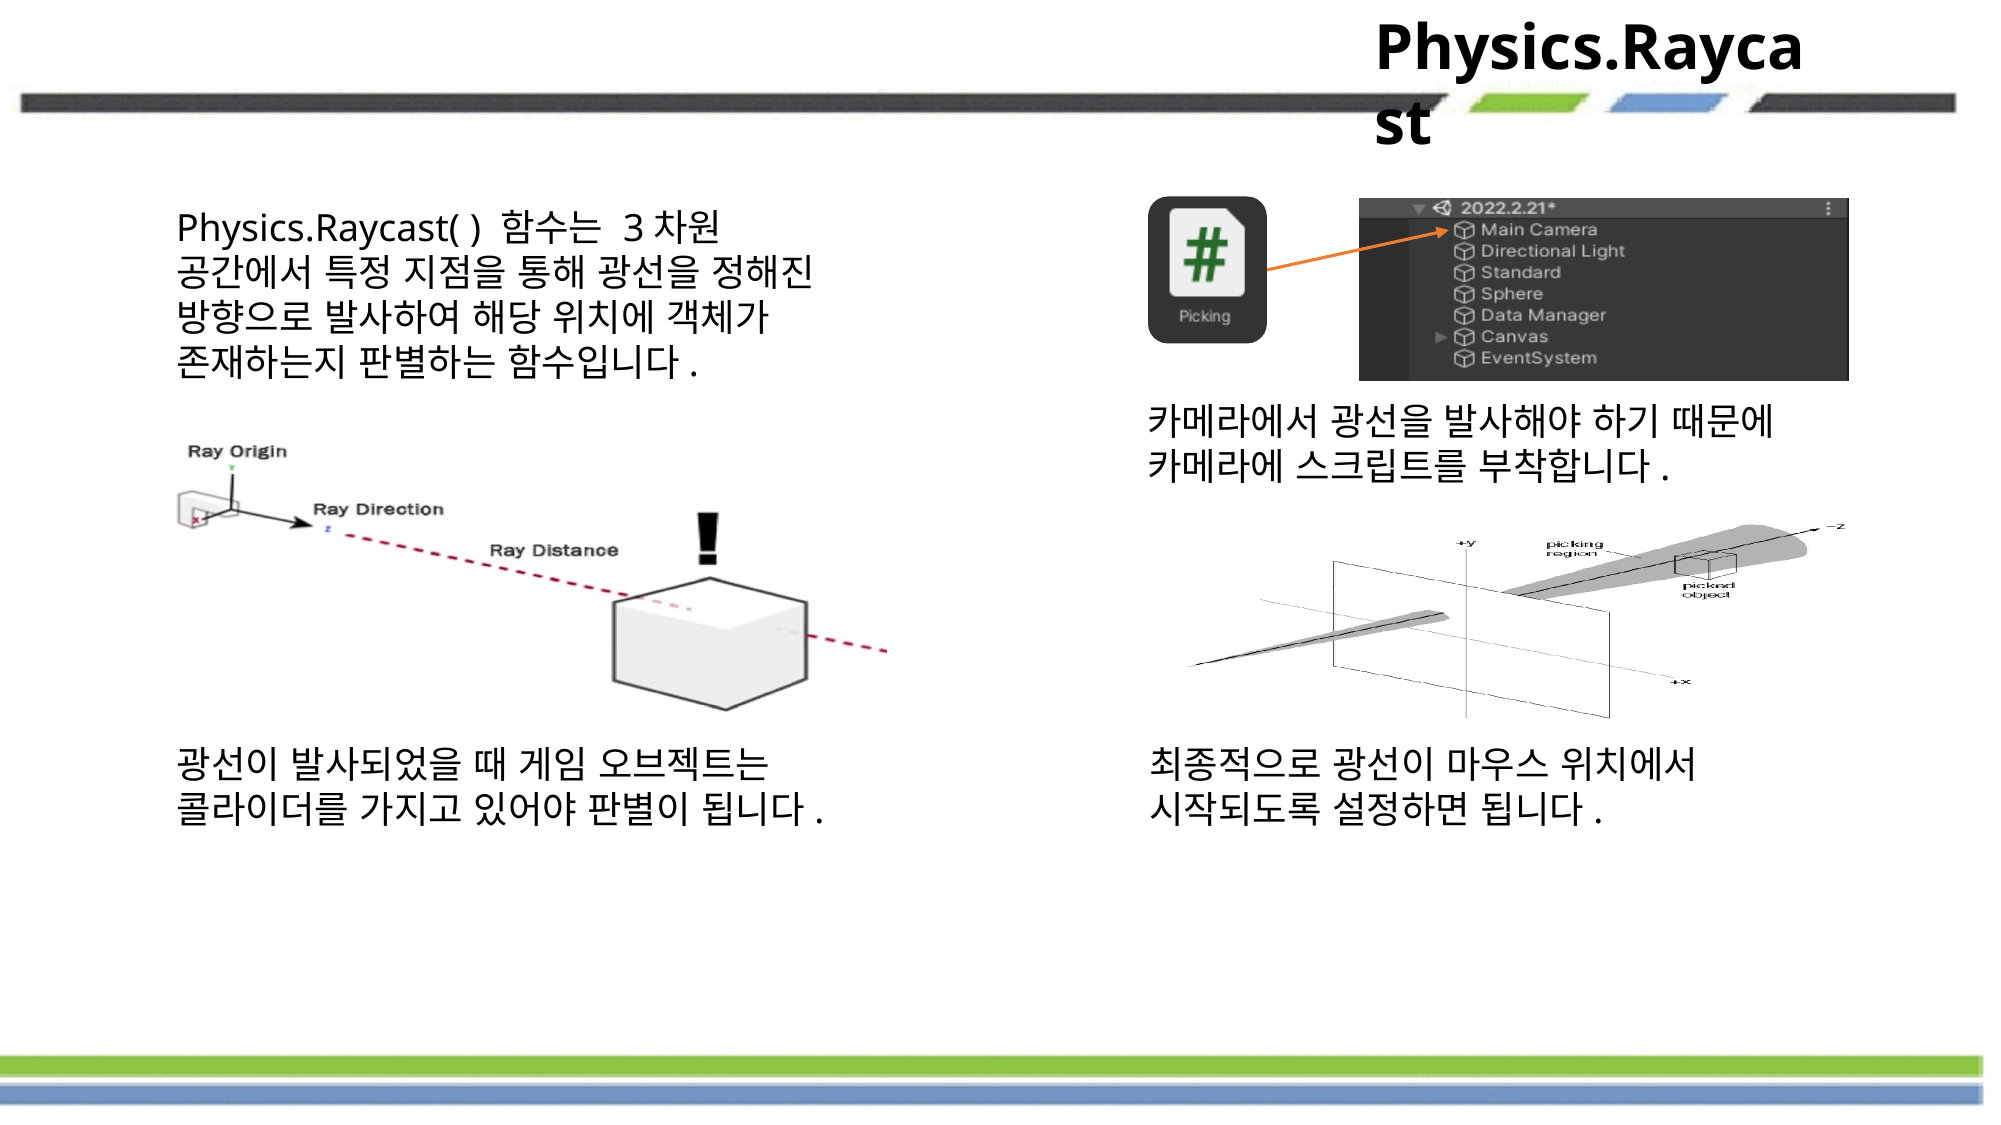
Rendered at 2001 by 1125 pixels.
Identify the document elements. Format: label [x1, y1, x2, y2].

text_box [1266, 229, 1449, 270]
picture [0, 0, 2000, 1124]
